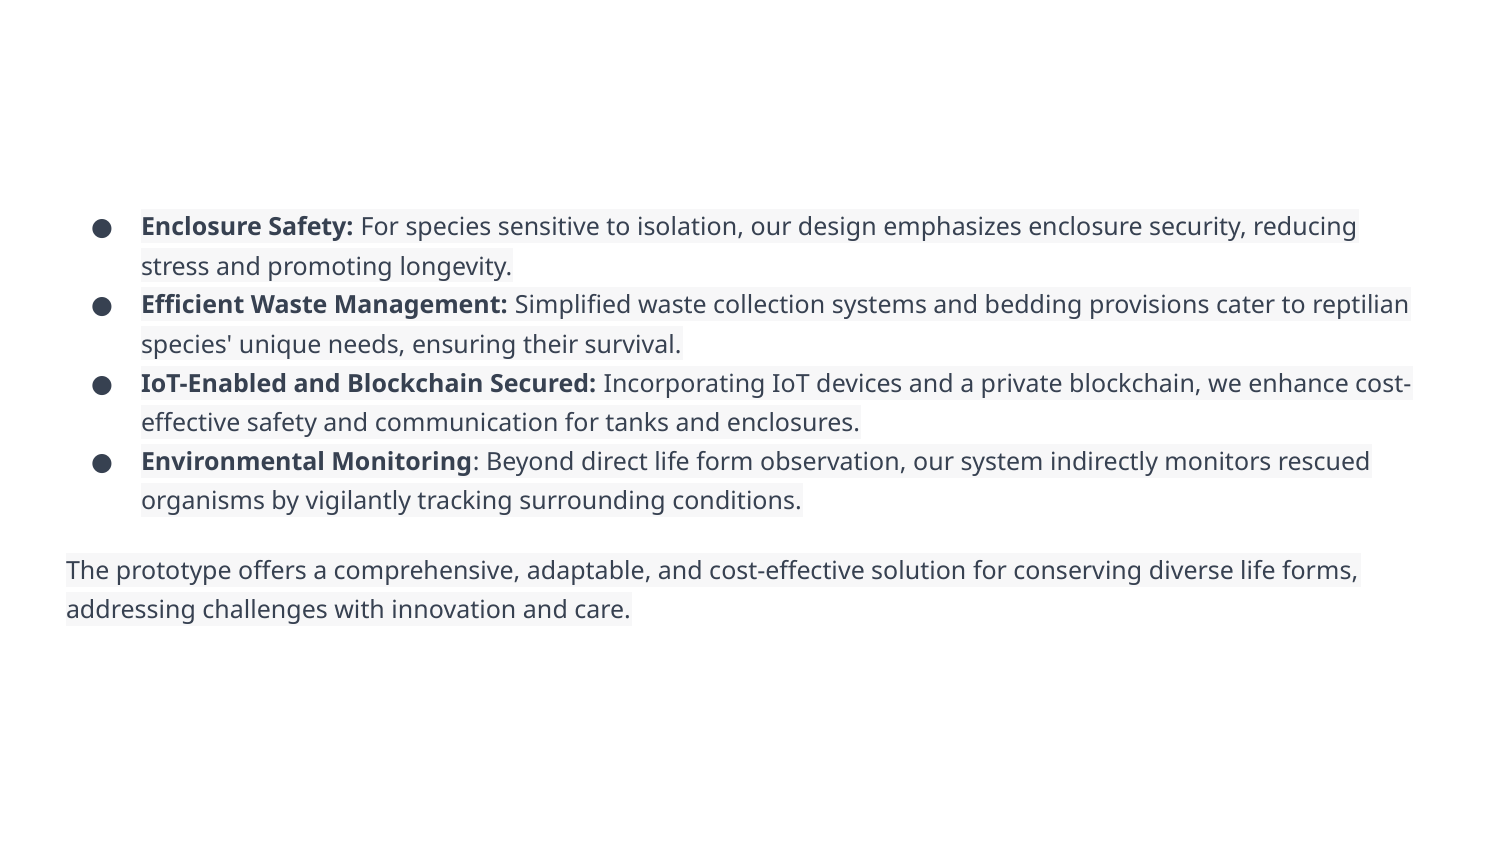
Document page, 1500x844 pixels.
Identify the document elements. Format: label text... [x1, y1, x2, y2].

list Enclosure Safety: For species sensitive to isolation, our design emphasizes enclosure security, reducing stress and promoting longevity. Efficient Waste Management: Simplified waste collection systems and bedding provisions cater to reptilian species' unique needs, ensuring their survival. IoT-Enabled and Blockchain Secured: Incorporating IoT devices and a private blockchain, we enhance cost-effective safety and communication for tanks and enclosures. Environmental Monitoring: Beyond direct life form observation, our system indirectly monitors rescued organisms by vigilantly tracking surrounding conditions. The prototype offers a comprehensive, adaptable, and cost-effective solution for conserving diverse life forms, addressing challenges with innovation and care. [51, 189, 1449, 750]
